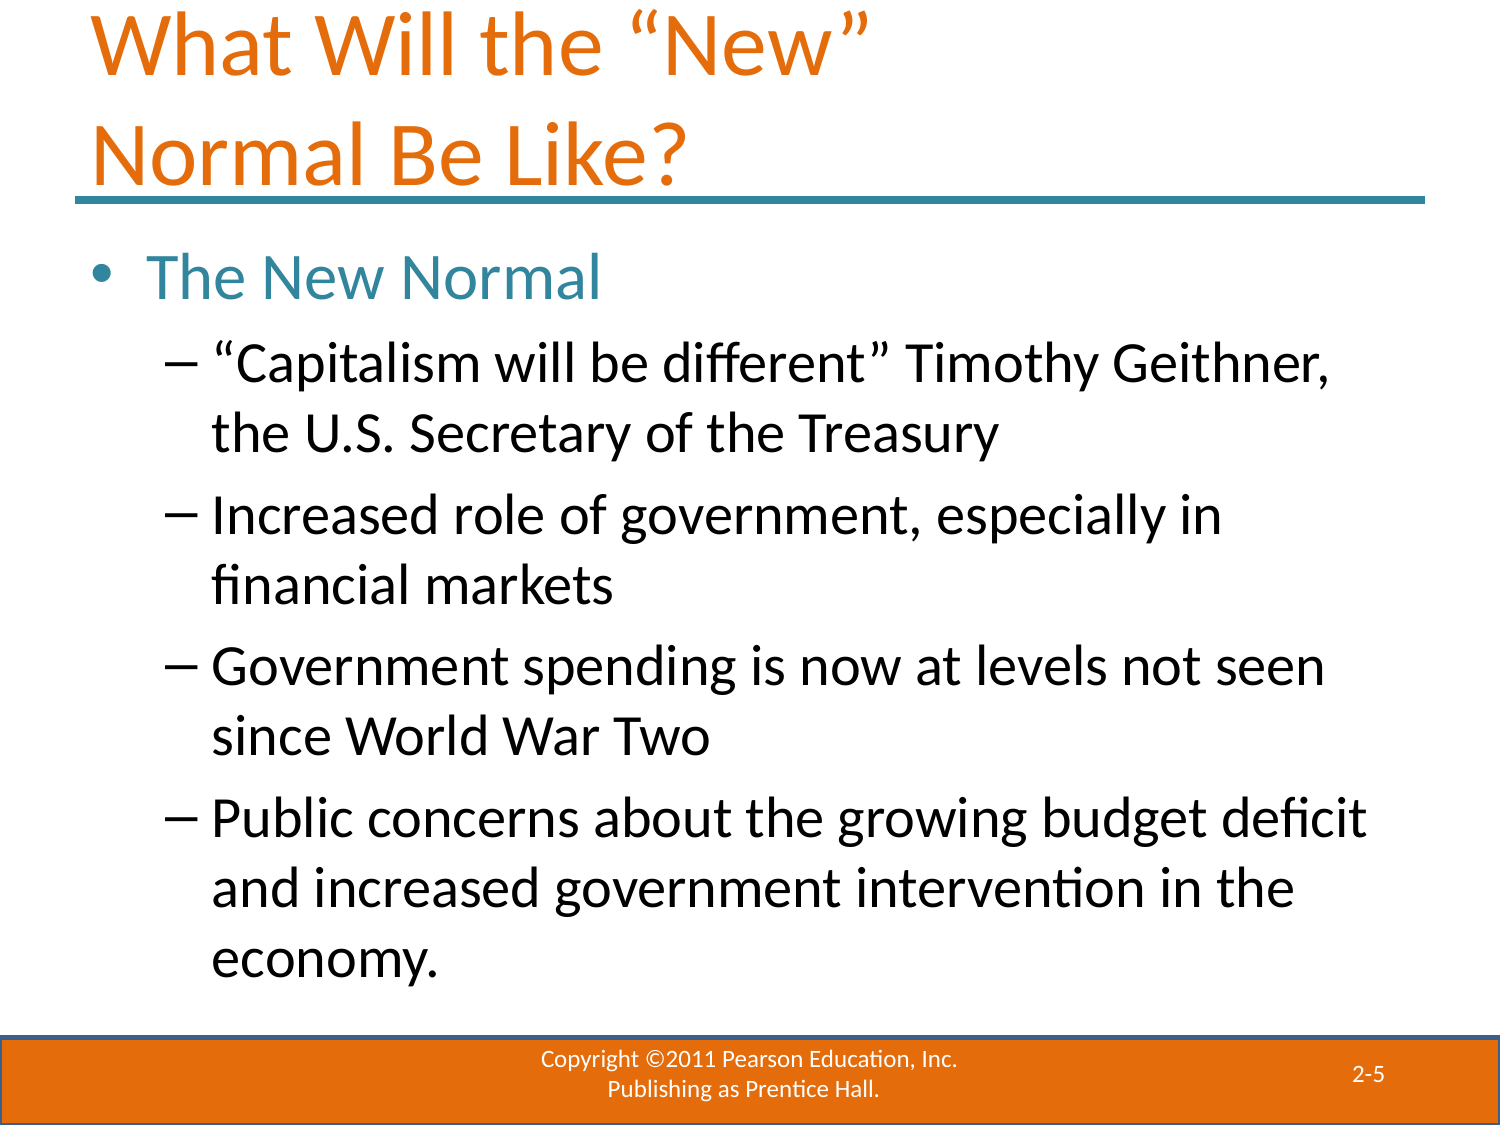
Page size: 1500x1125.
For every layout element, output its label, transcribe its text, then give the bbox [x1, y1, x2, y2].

list The New Normal “Capitalism will be different” Timothy Geithner, the U.S. Secretary of the Treasury Increased role of government, especially in financial markets Government spending is now at levels not seen since World War Two Public concerns about the growing budget deficit and increased government intervention in the economy. [74, 224, 1426, 1006]
footer Copyright ©2011 Pearson Education, Inc. Publishing as Prentice Hall. [512, 1042, 988, 1103]
title What Will the “New” Normal Be Like? [74, 0, 1426, 188]
